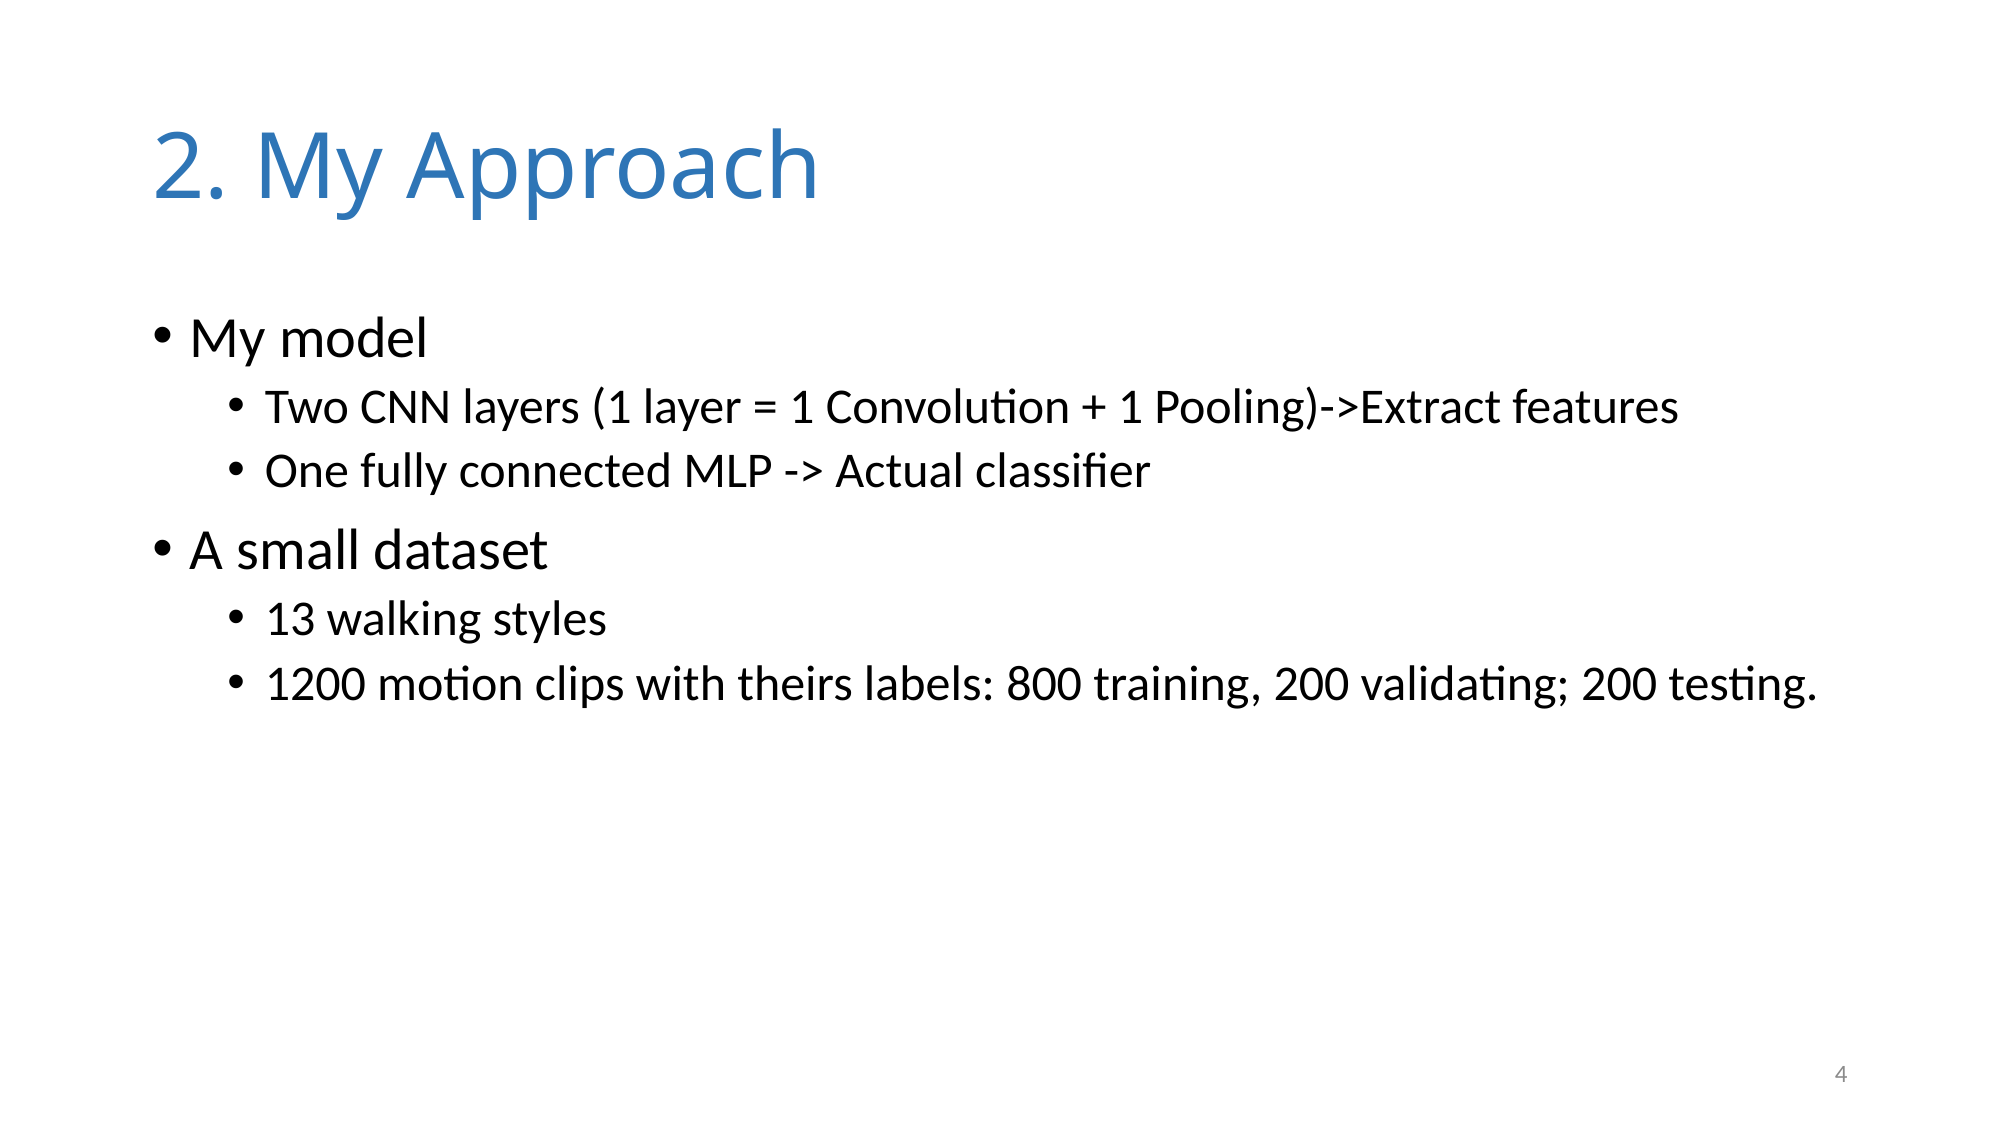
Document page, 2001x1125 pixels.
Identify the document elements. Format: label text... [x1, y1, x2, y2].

title 2. My Approach [137, 59, 1863, 278]
list My model Two CNN layers (1 layer = 1 Convolution + 1 Pooling)->Extract features One fully connected MLP -> Actual classifier A small dataset 13 walking styles 1200 motion clips with theirs labels: 800 training, 200 validating; 200 testing. [137, 299, 1863, 1014]
slide_number 5 [1412, 1042, 1863, 1103]
